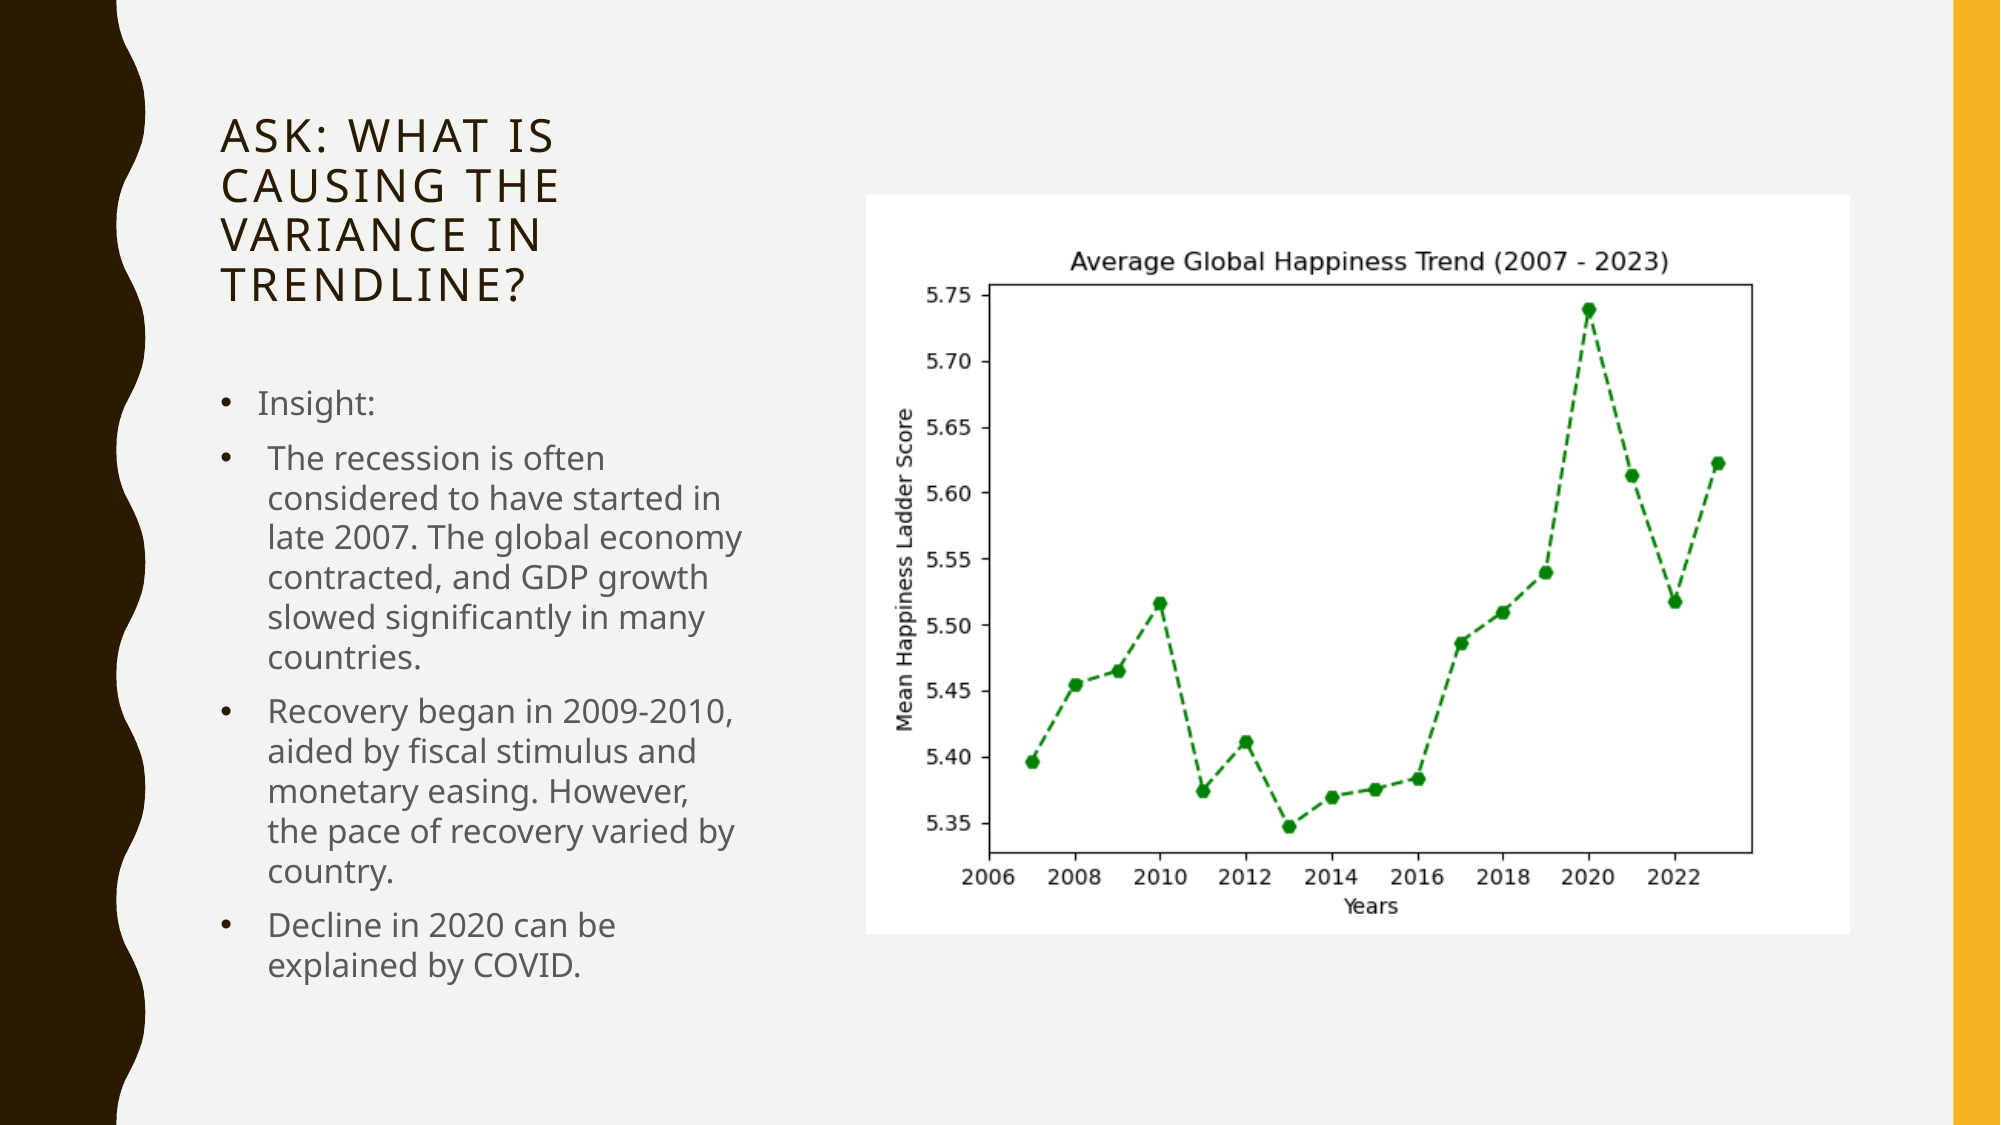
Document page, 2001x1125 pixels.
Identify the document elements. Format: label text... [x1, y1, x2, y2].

title Ask: What is causing the variance in trendline? [205, 105, 761, 375]
picture [865, 195, 1850, 934]
list Insight: The recession is often considered to have started in late 2007. The global economy contracted, and GDP growth slowed significantly in many countries. Recovery began in 2009-2010, aided by fiscal stimulus and monetary easing. However, the pace of recovery varied by country. Decline in 2020 can be explained by COVID. [205, 375, 761, 1022]
